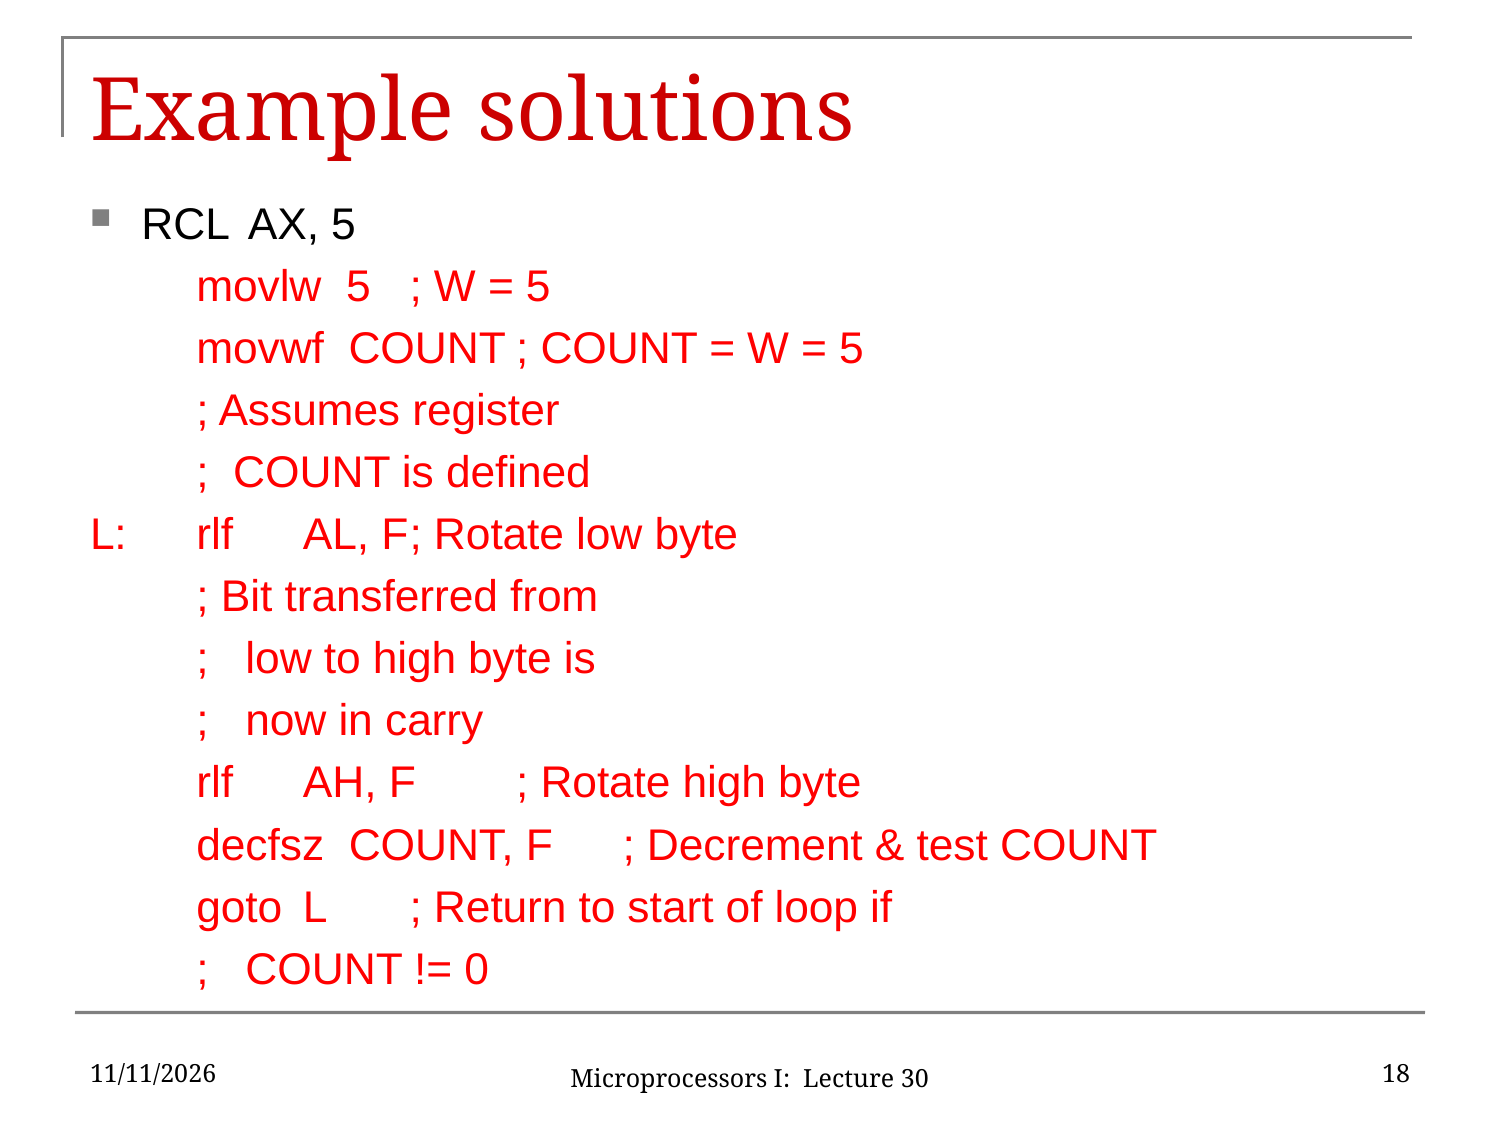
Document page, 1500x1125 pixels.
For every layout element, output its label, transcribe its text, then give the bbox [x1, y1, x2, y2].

title Example solutions [75, 45, 1425, 163]
list RCL AX, 5 movlw 5 ; W = 5 movwf COUNT ; COUNT = W = 5 ; Assumes register ; COUNT is defined L: rlf AL, F ; Rotate low byte ; Bit transferred from ; low to high byte is ; now in carry rlf AH, F ; Rotate high byte decfsz COUNT, F ; Decrement & test COUNT goto L ; Return to start of loop if ; COUNT != 0 [75, 187, 1425, 1006]
slide_number 18 [1074, 1023, 1426, 1100]
footer Microprocessors I: Lecture 30 [512, 1024, 988, 1101]
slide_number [74, 1023, 426, 1100]
